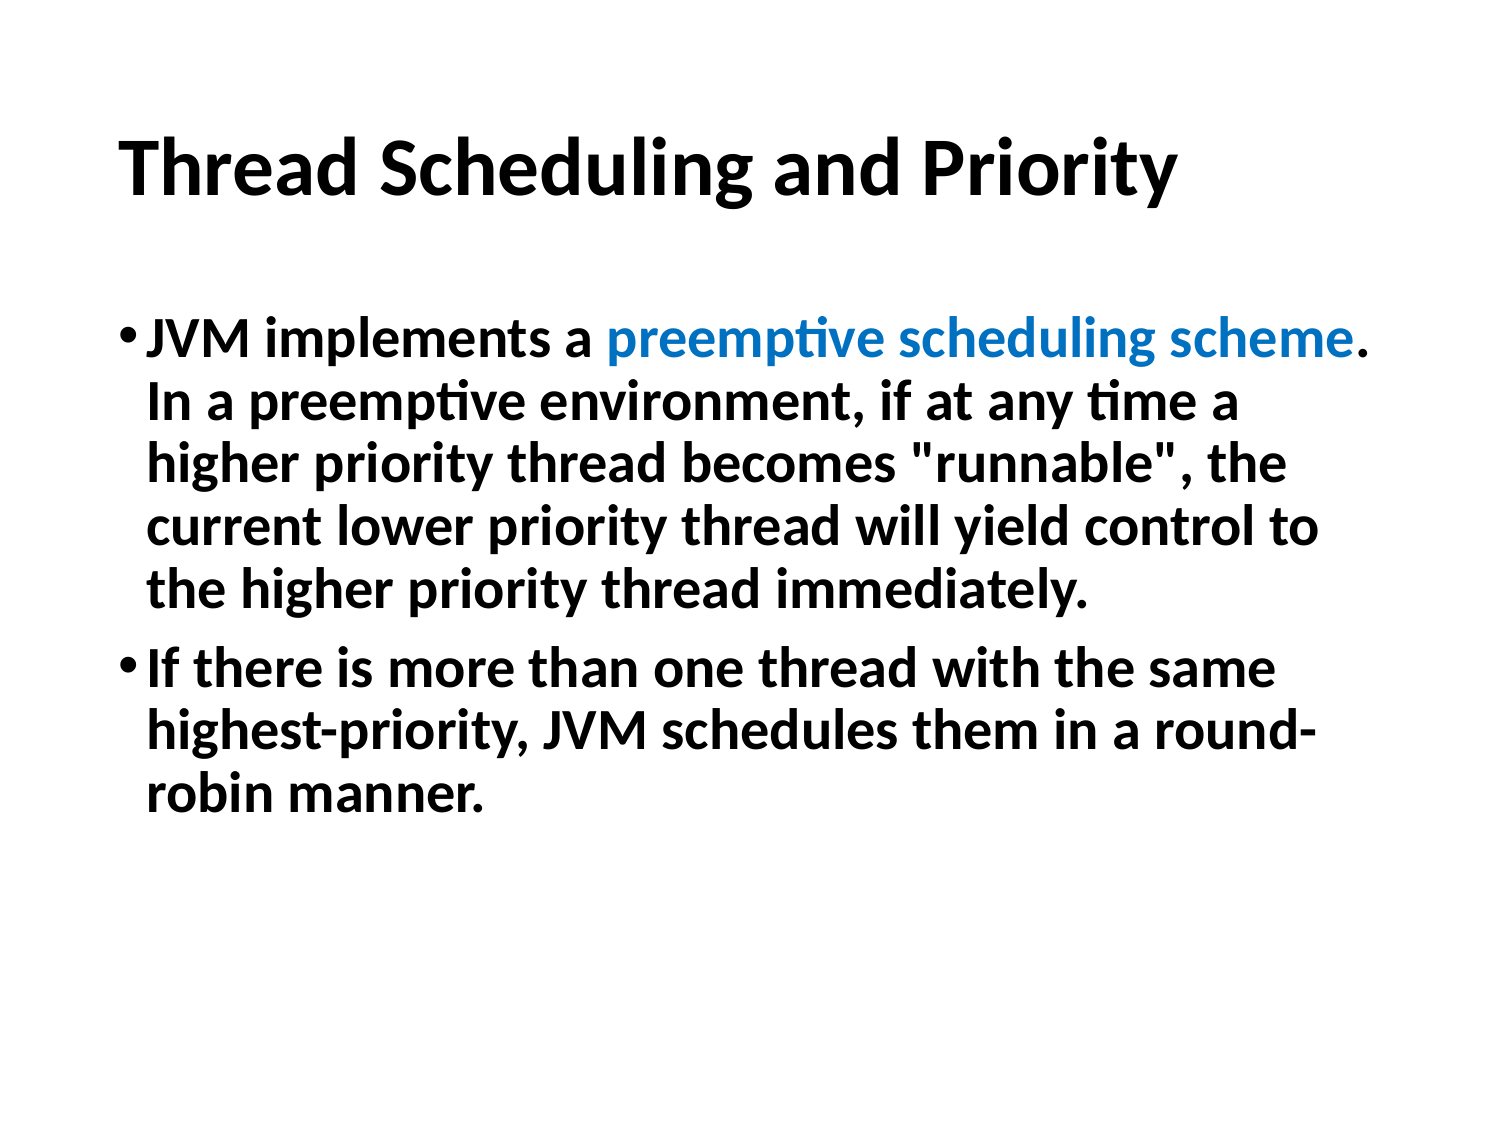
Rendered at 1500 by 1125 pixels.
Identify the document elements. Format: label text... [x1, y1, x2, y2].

title Thread Scheduling and Priority [103, 59, 1397, 278]
list JVM implements a preemptive scheduling scheme. In a preemptive environment, if at any time a higher priority thread becomes "runnable", the current lower priority thread will yield control to the higher priority thread immediately. If there is more than one thread with the same highest-priority, JVM schedules them in a round-robin manner. [103, 299, 1397, 1014]
